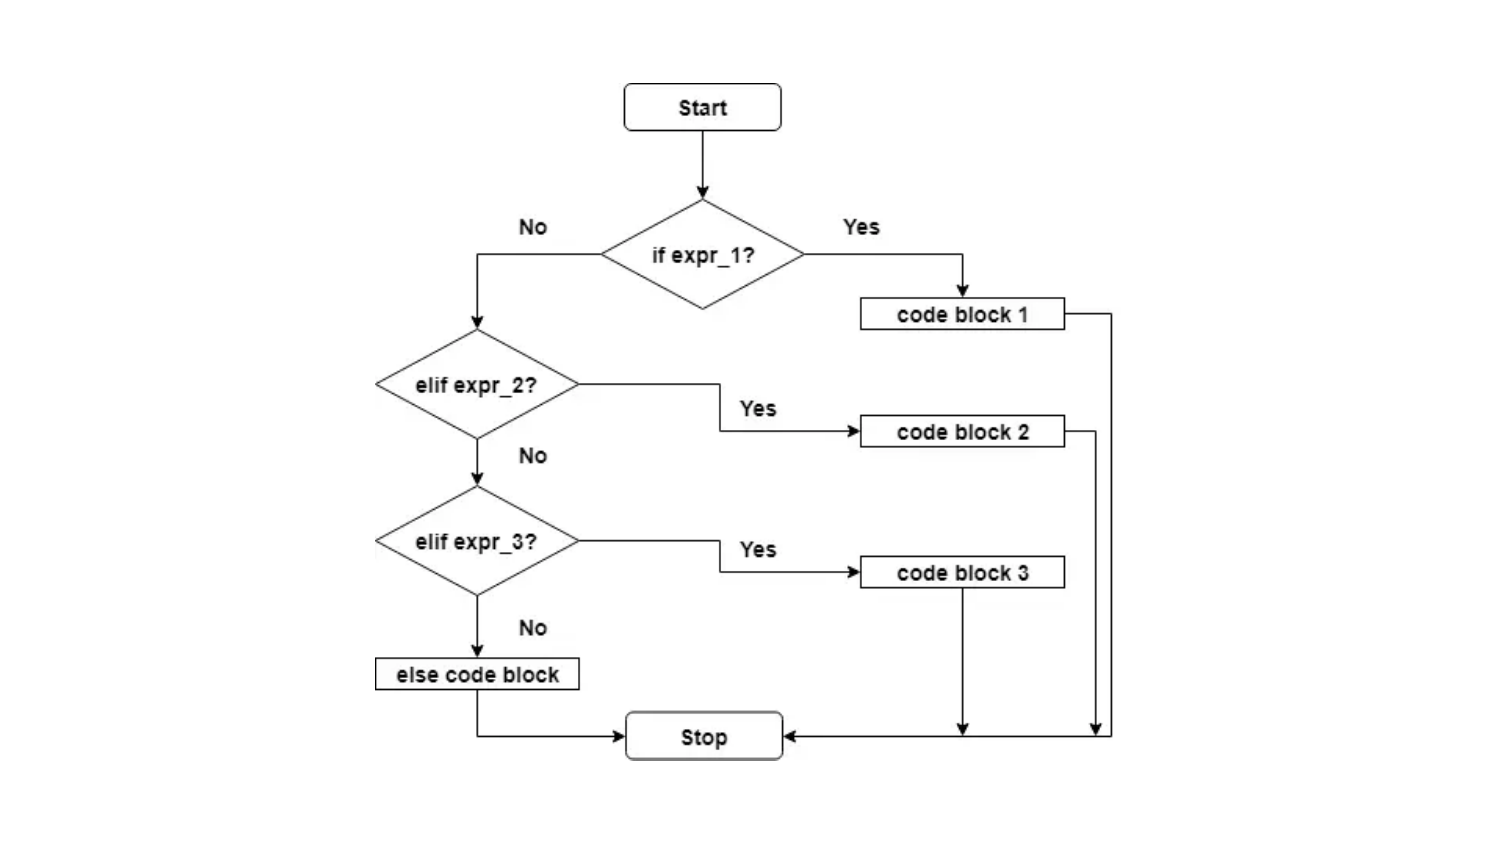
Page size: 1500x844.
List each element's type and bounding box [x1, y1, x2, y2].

picture [375, 83, 1125, 761]
